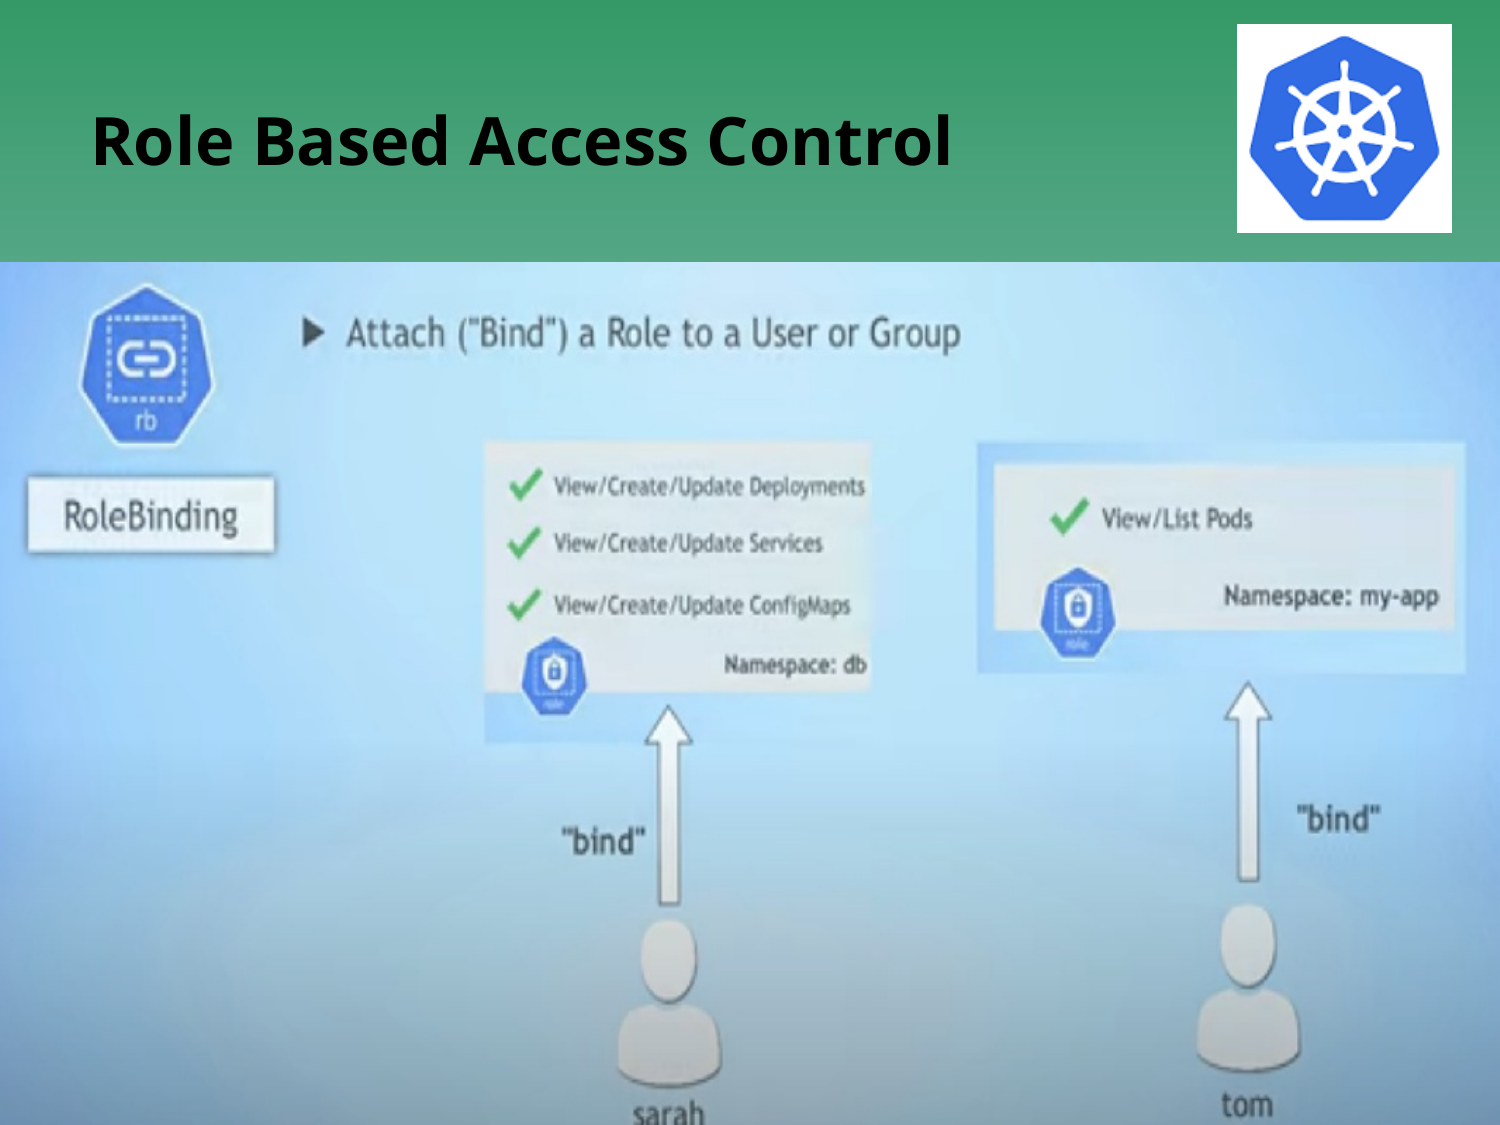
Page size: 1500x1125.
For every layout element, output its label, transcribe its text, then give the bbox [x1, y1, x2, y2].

picture [1237, 24, 1452, 234]
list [0, 262, 1500, 1125]
title Role Based Access Control [75, 45, 1232, 233]
